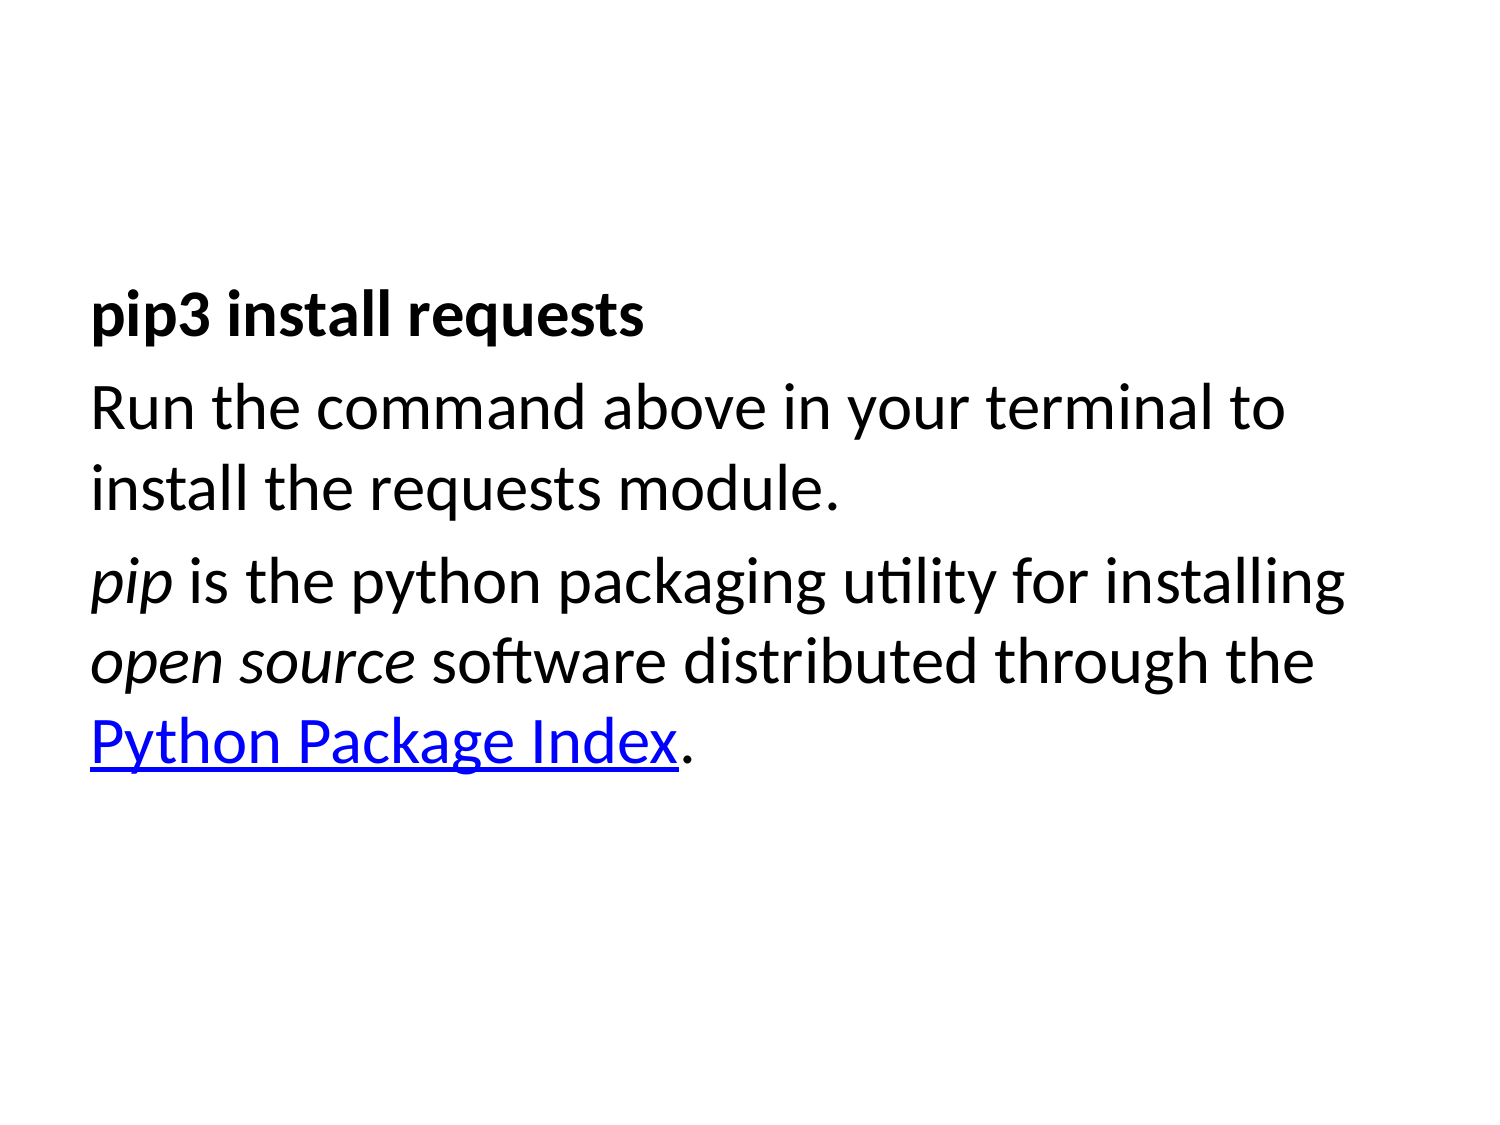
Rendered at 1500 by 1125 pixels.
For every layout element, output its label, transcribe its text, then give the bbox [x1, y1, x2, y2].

list pip3 install requests Run the command above in your terminal to install the requests module. pip is the python packaging utility for installing open source software distributed through the Python Package Index. [75, 262, 1425, 1005]
